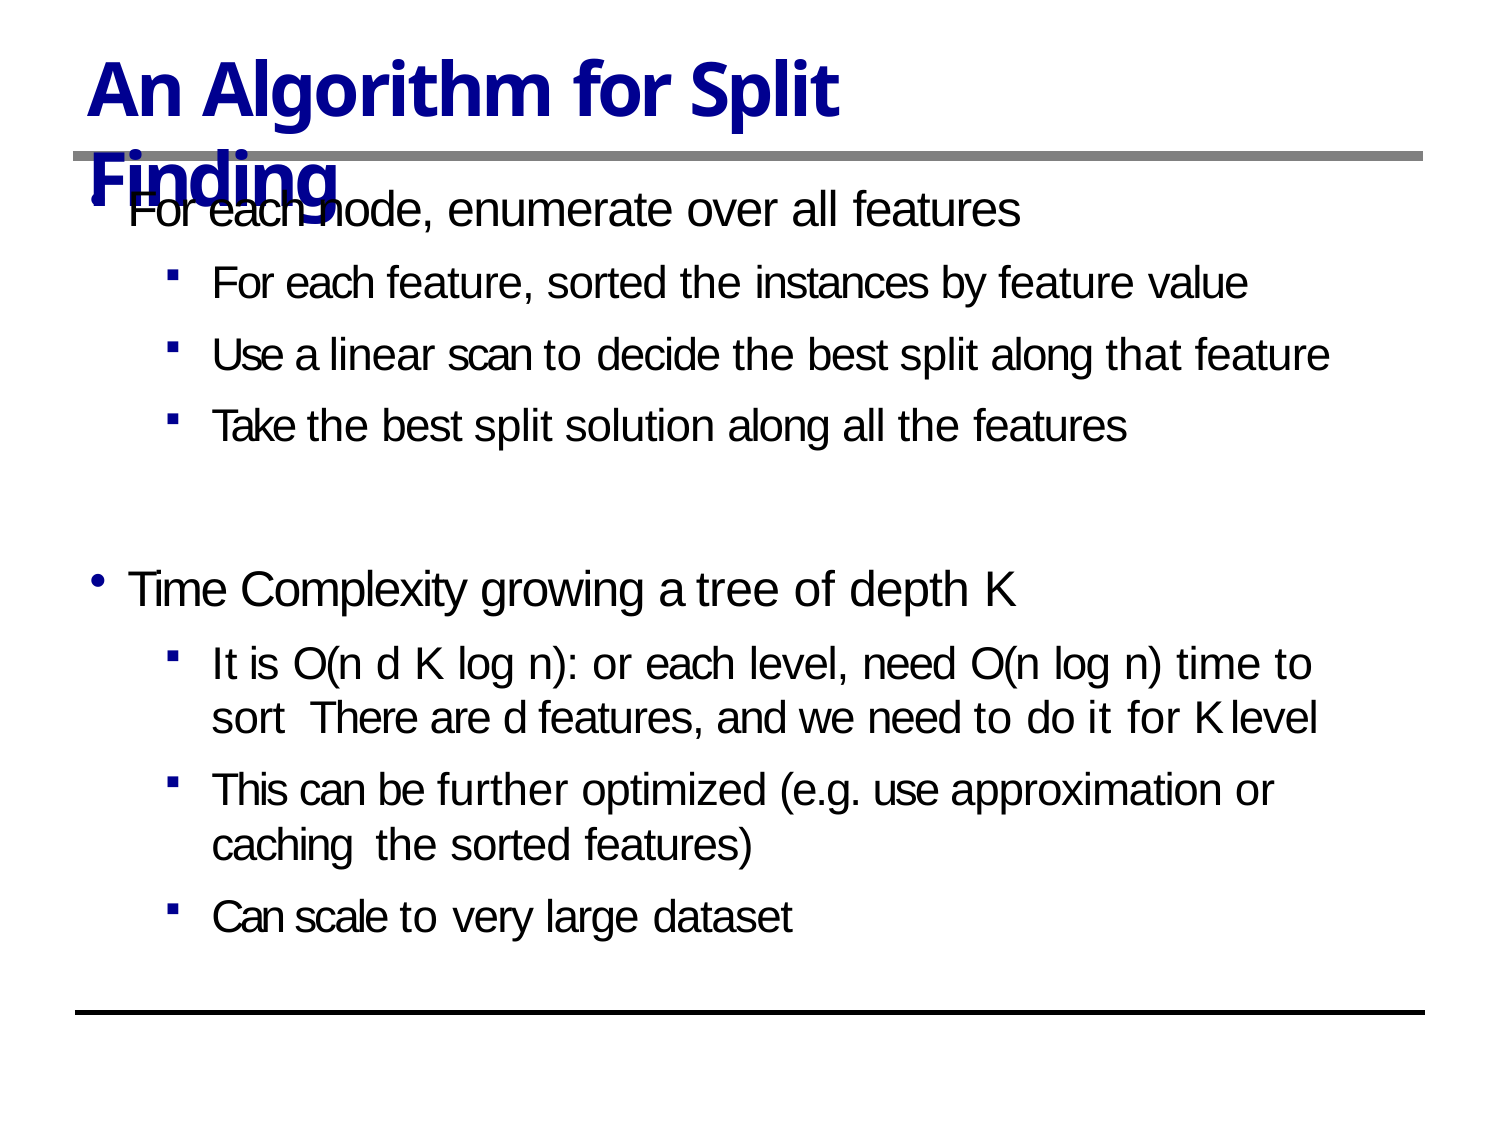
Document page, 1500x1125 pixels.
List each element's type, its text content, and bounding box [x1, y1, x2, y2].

title An Algorithm for Split Finding [85, 39, 1014, 230]
text_box For each node, enumerate over all features For each feature, sorted the instances by feature value Use a linear scan to decide the best split along that feature Take the best split solution along all the features Time Complexity growing a tree of depth K It is O(n d K log n): or each level, need O(n log n) time to sort There are d features, and we need to do it for K level This can be further optimized (e.g. use approximation or caching the sorted features) Can scale to very large dataset [87, 155, 1412, 942]
